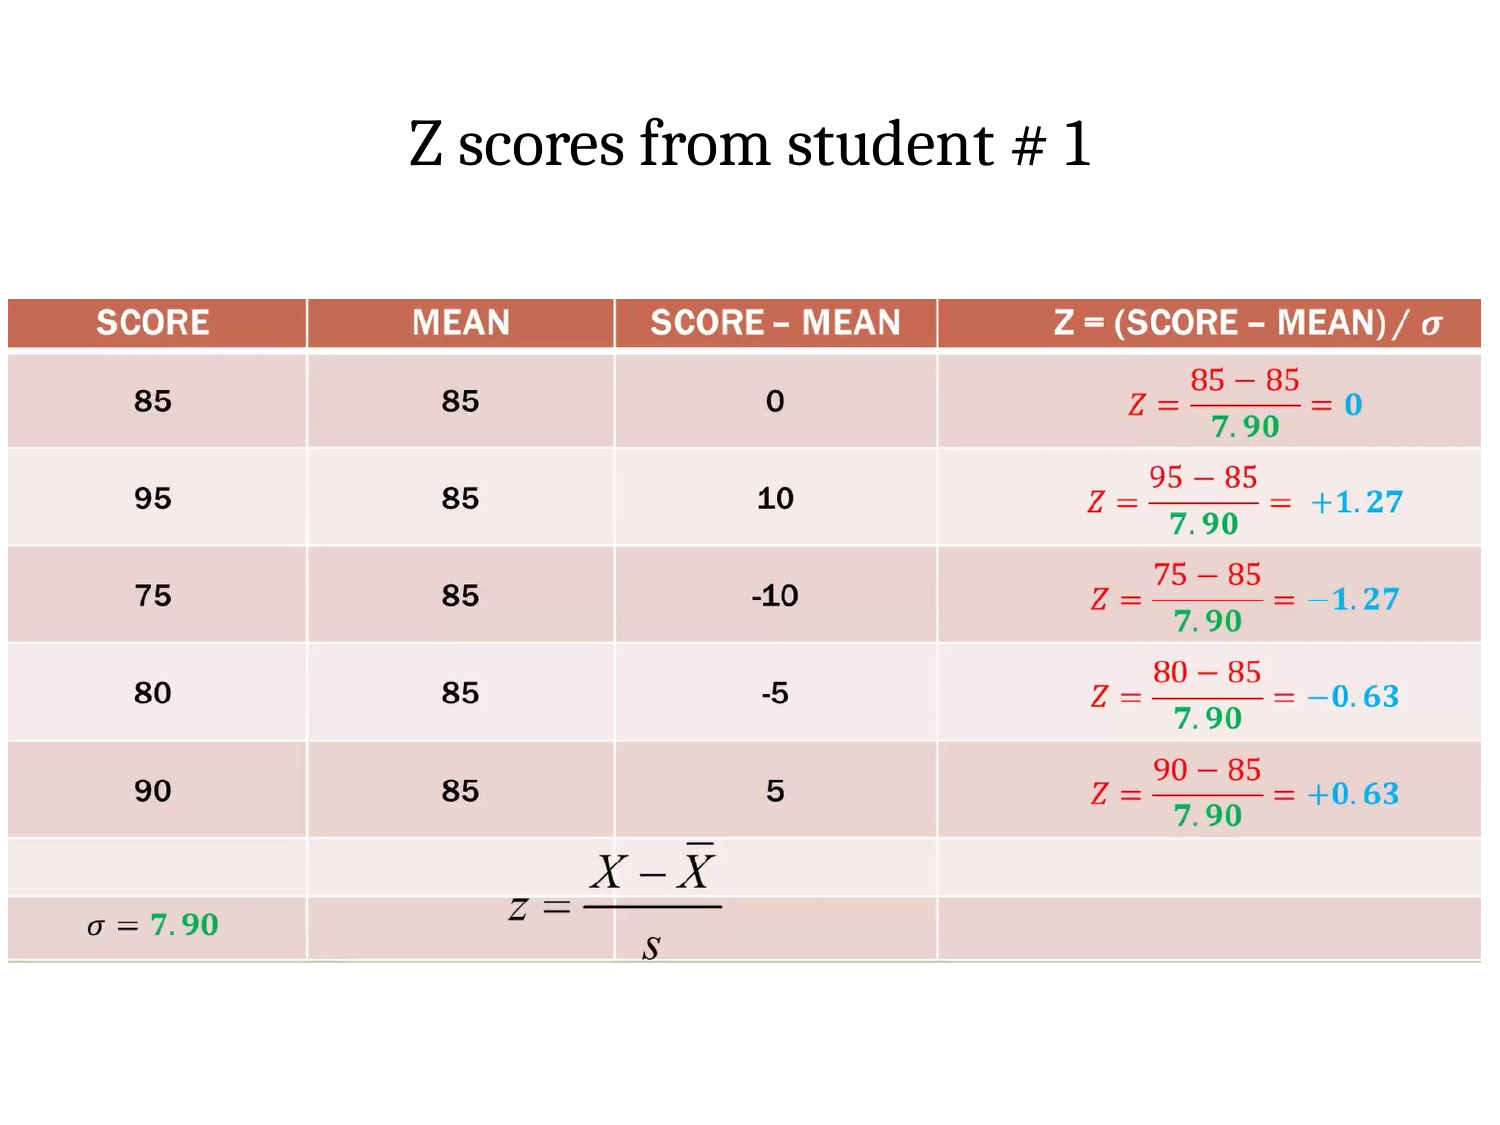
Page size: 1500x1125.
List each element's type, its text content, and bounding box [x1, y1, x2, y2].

title Z scores from student # 1 [75, 45, 1425, 233]
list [8, 299, 1481, 963]
